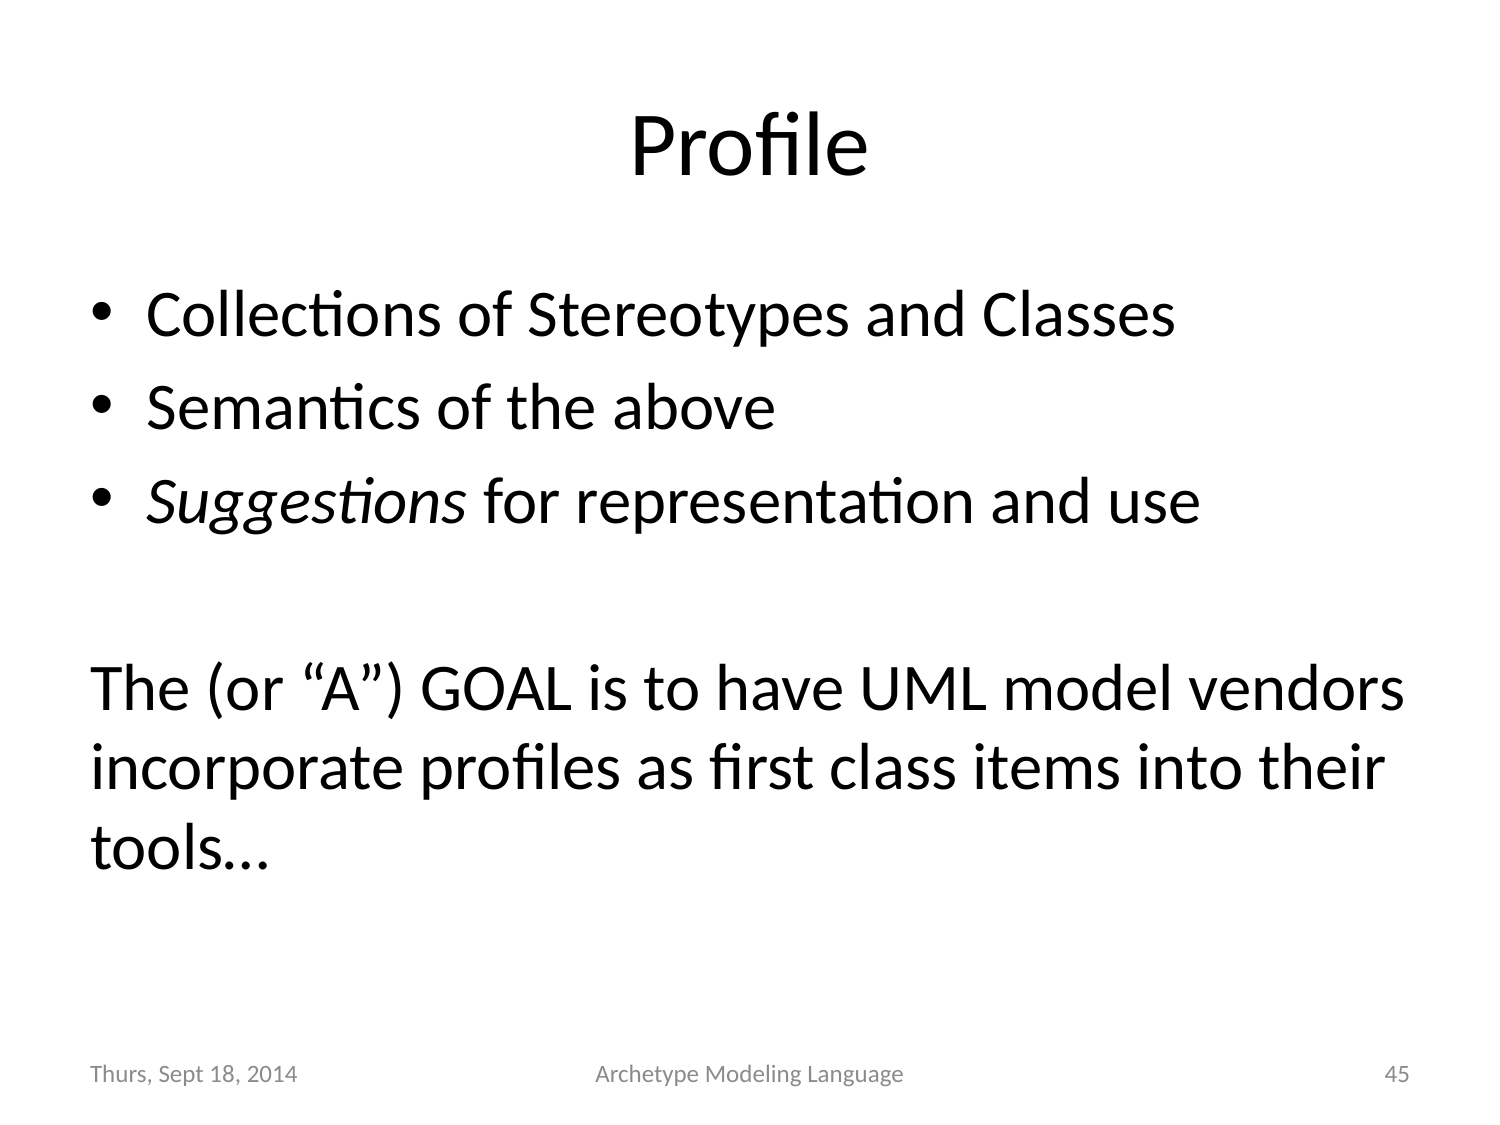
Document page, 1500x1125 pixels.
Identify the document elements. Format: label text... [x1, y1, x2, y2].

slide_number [75, 1042, 425, 1103]
title Profile [75, 45, 1425, 233]
footer Archetype Modeling Language [512, 1042, 988, 1103]
slide_number 45 [1074, 1042, 1425, 1103]
list Collections of Stereotypes and Classes Semantics of the above Suggestions for representation and use The (or “A”) GOAL is to have UML model vendors incorporate profiles as first class items into their tools… [75, 262, 1425, 1005]
